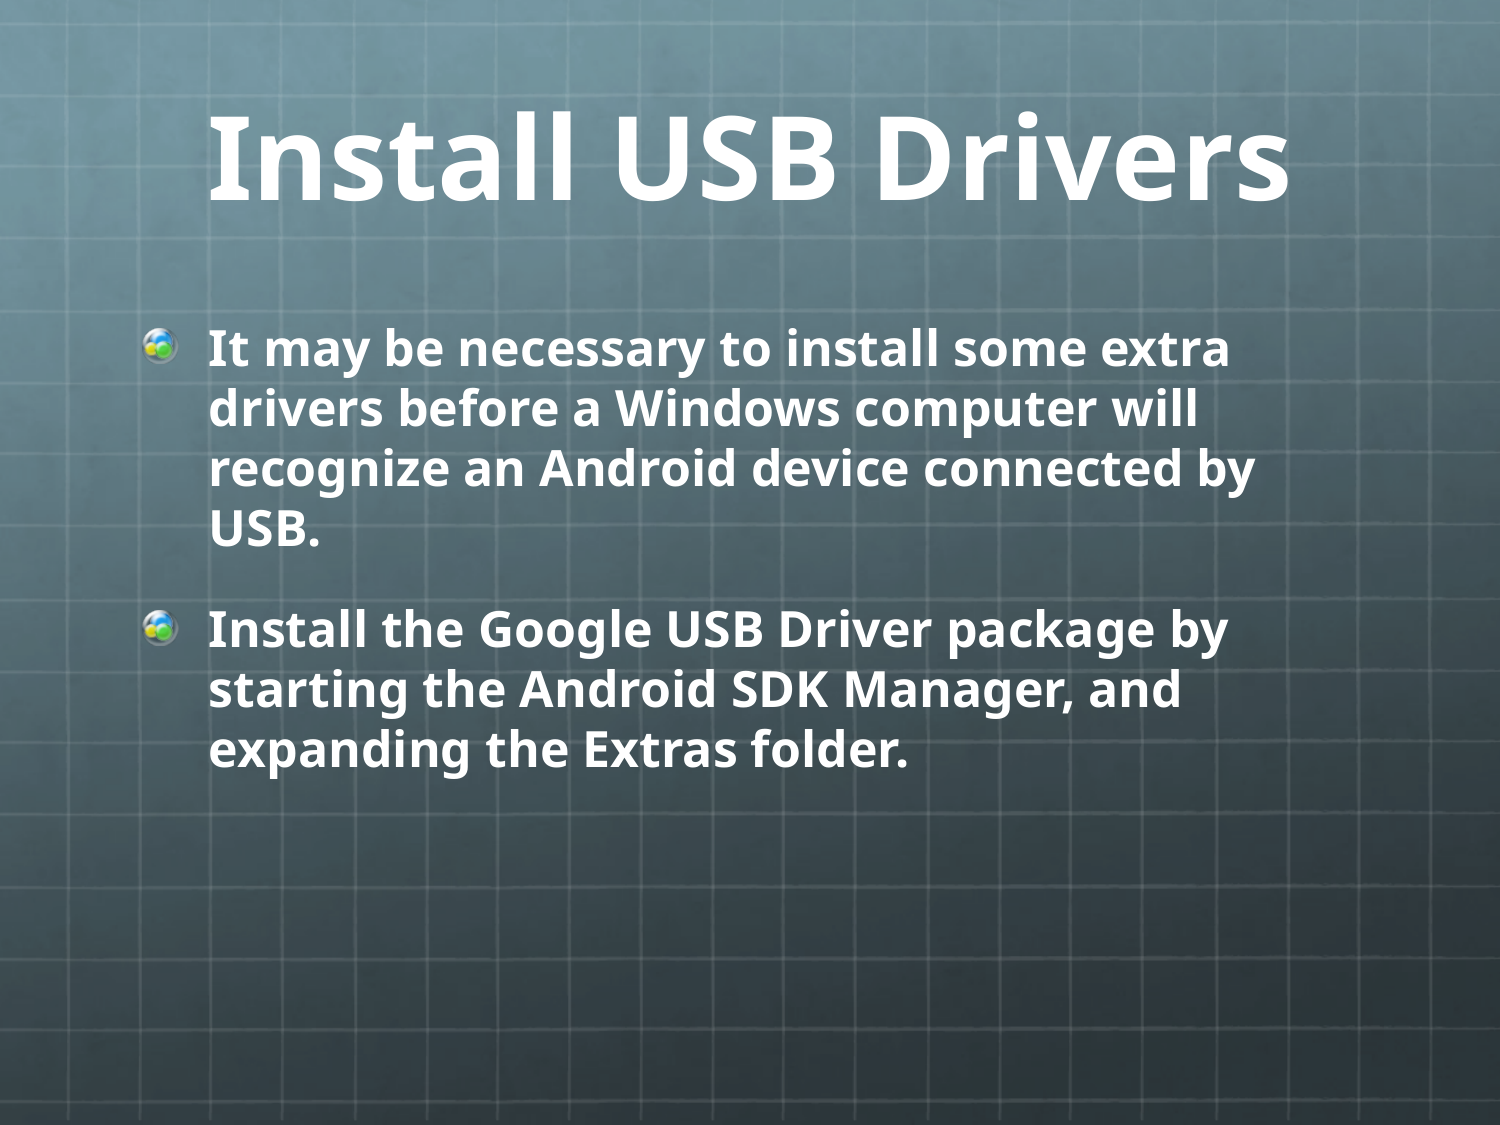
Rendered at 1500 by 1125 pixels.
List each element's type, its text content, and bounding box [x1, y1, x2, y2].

picture [0, 0, 1500, 1125]
title Install USB Drivers [127, 17, 1372, 289]
list It may be necessary to install some extra drivers before a Windows computer will recognize an Android device connected by USB. Install the Google USB Driver package by starting the Android SDK Manager, and expanding the Extras folder. [127, 308, 1372, 958]
